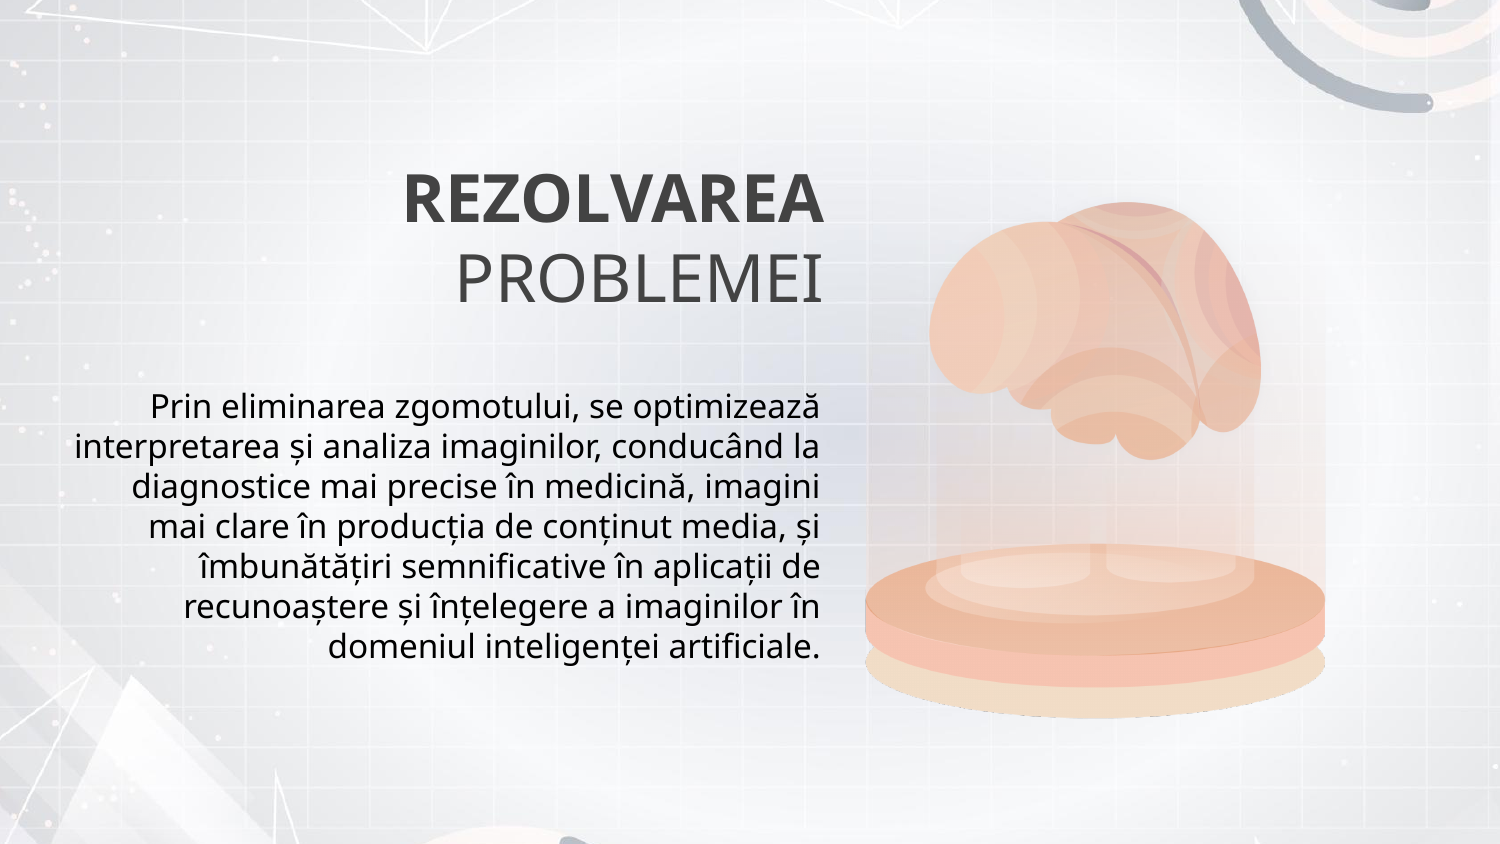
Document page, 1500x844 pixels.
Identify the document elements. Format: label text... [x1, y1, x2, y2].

picture [0, 0, 1500, 844]
text_box REZOLVAREA PROBLEMEI [81, 148, 669, 324]
text_box Prin eliminarea zgomotului, se optimizează interpretarea și analiza imaginilor, conducând la diagnostice mai precise în medicină, imagini mai clare în producția de conținut media, și îmbunătățiri semnificative în aplicații de recunoaștere și înțelegere a imaginilor în domeniul inteligenței artificiale. [49, 378, 669, 713]
